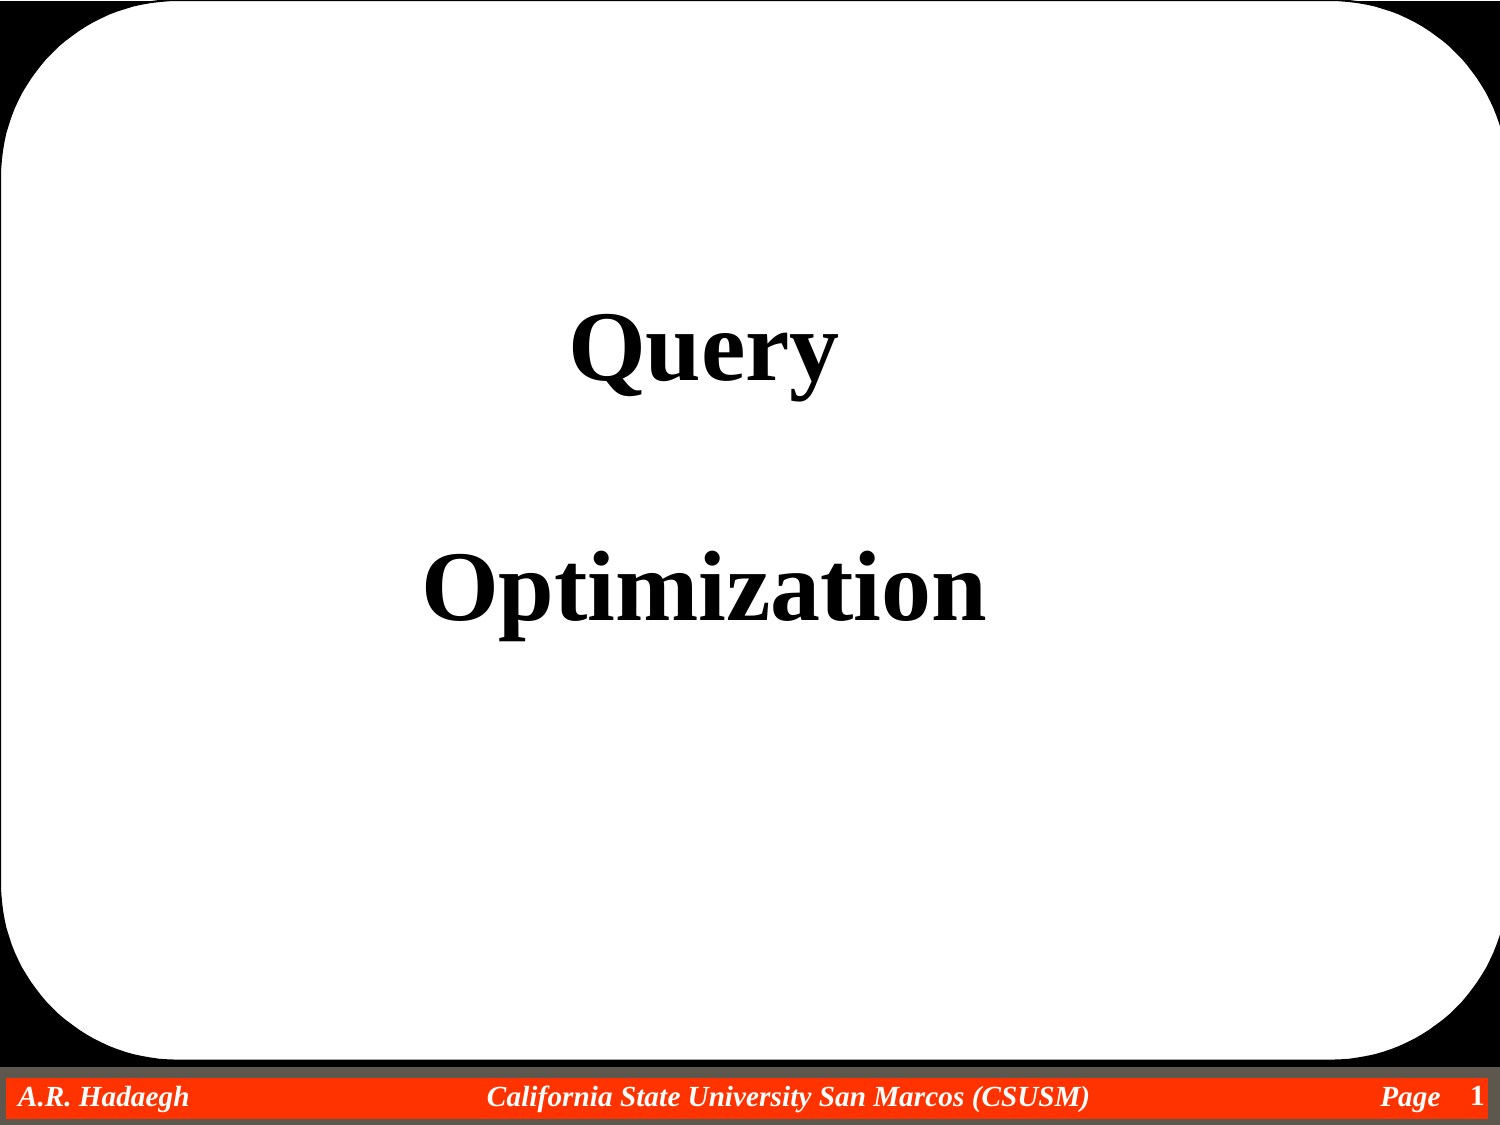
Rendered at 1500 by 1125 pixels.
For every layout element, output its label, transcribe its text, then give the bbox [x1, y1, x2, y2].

slide_number 1 [1387, 1068, 1500, 1125]
text_box Query Optimization [266, 272, 1142, 648]
